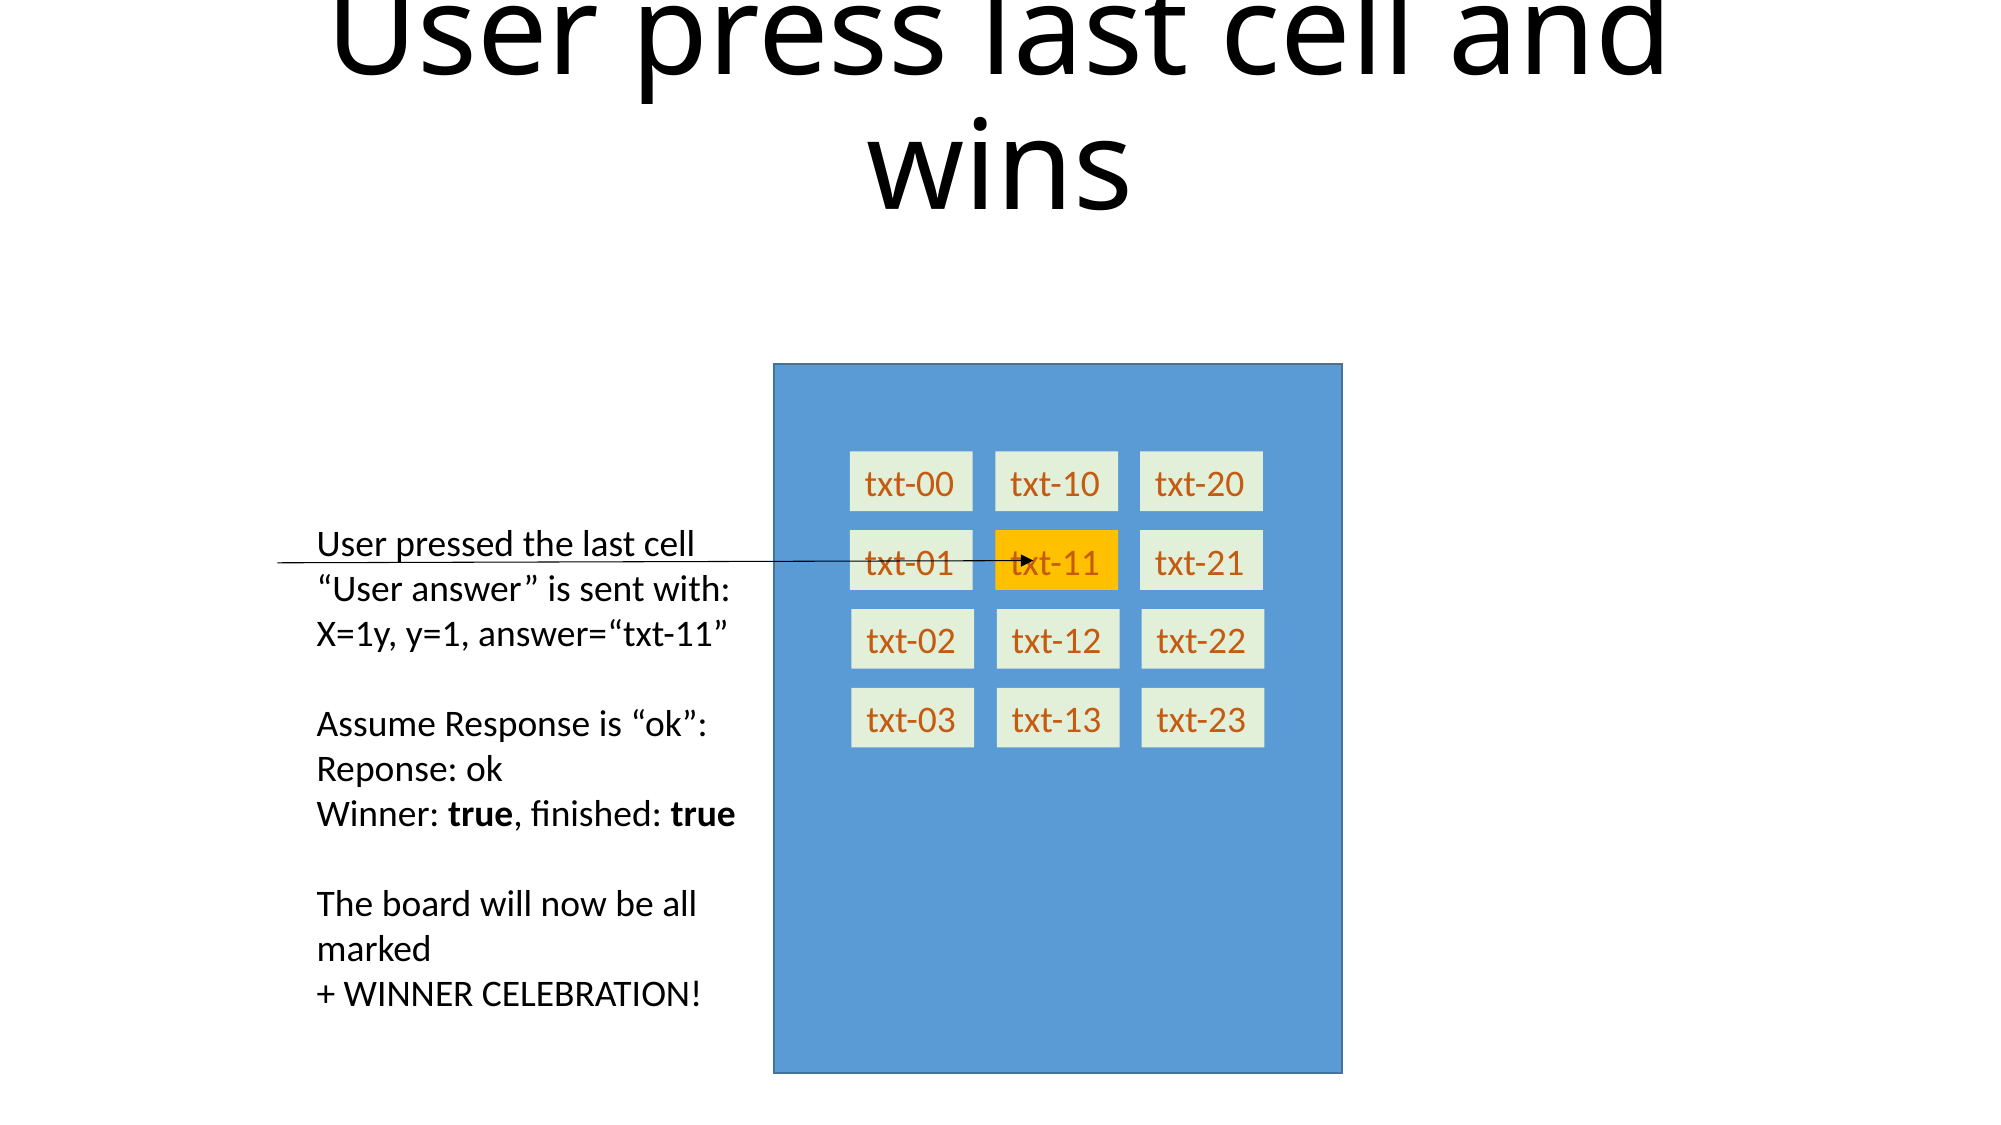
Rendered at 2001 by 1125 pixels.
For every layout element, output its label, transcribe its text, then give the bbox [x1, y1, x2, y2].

text_box txt-21 [1140, 530, 1263, 590]
text_box txt-01 [849, 530, 973, 560]
text_box txt-02 [851, 609, 975, 669]
text_box txt-13 [996, 687, 1120, 748]
text_box txt-10 [995, 451, 1119, 512]
text_box txt-11 [995, 530, 1119, 590]
text_box txt-01 [849, 563, 973, 590]
text_box txt-20 [1140, 451, 1263, 512]
text_box txt-03 [851, 687, 975, 748]
text_box [773, 363, 1343, 1074]
text_box User pressed the last cell “User answer” is sent with: X=1y, y=1, answer=“txt-11” Assume Response is “ok”: Reponse: ok Winner: true, finished: true The board will now be all marked + WINNER CELEBRATION! [301, 512, 777, 560]
text_box txt-23 [1141, 687, 1265, 748]
text_box txt-00 [849, 451, 973, 512]
text_box txt-22 [1141, 609, 1265, 669]
text_box txt-12 [996, 609, 1120, 669]
text_box User pressed the last cell “User answer” is sent with: X=1y, y=1, answer=“txt-11” Assume Response is “ok”: Reponse: ok Winner: true, finished: true The board will now be all marked + WINNER CELEBRATION! [301, 563, 777, 1022]
title User press last cell and wins [249, 81, 1750, 244]
